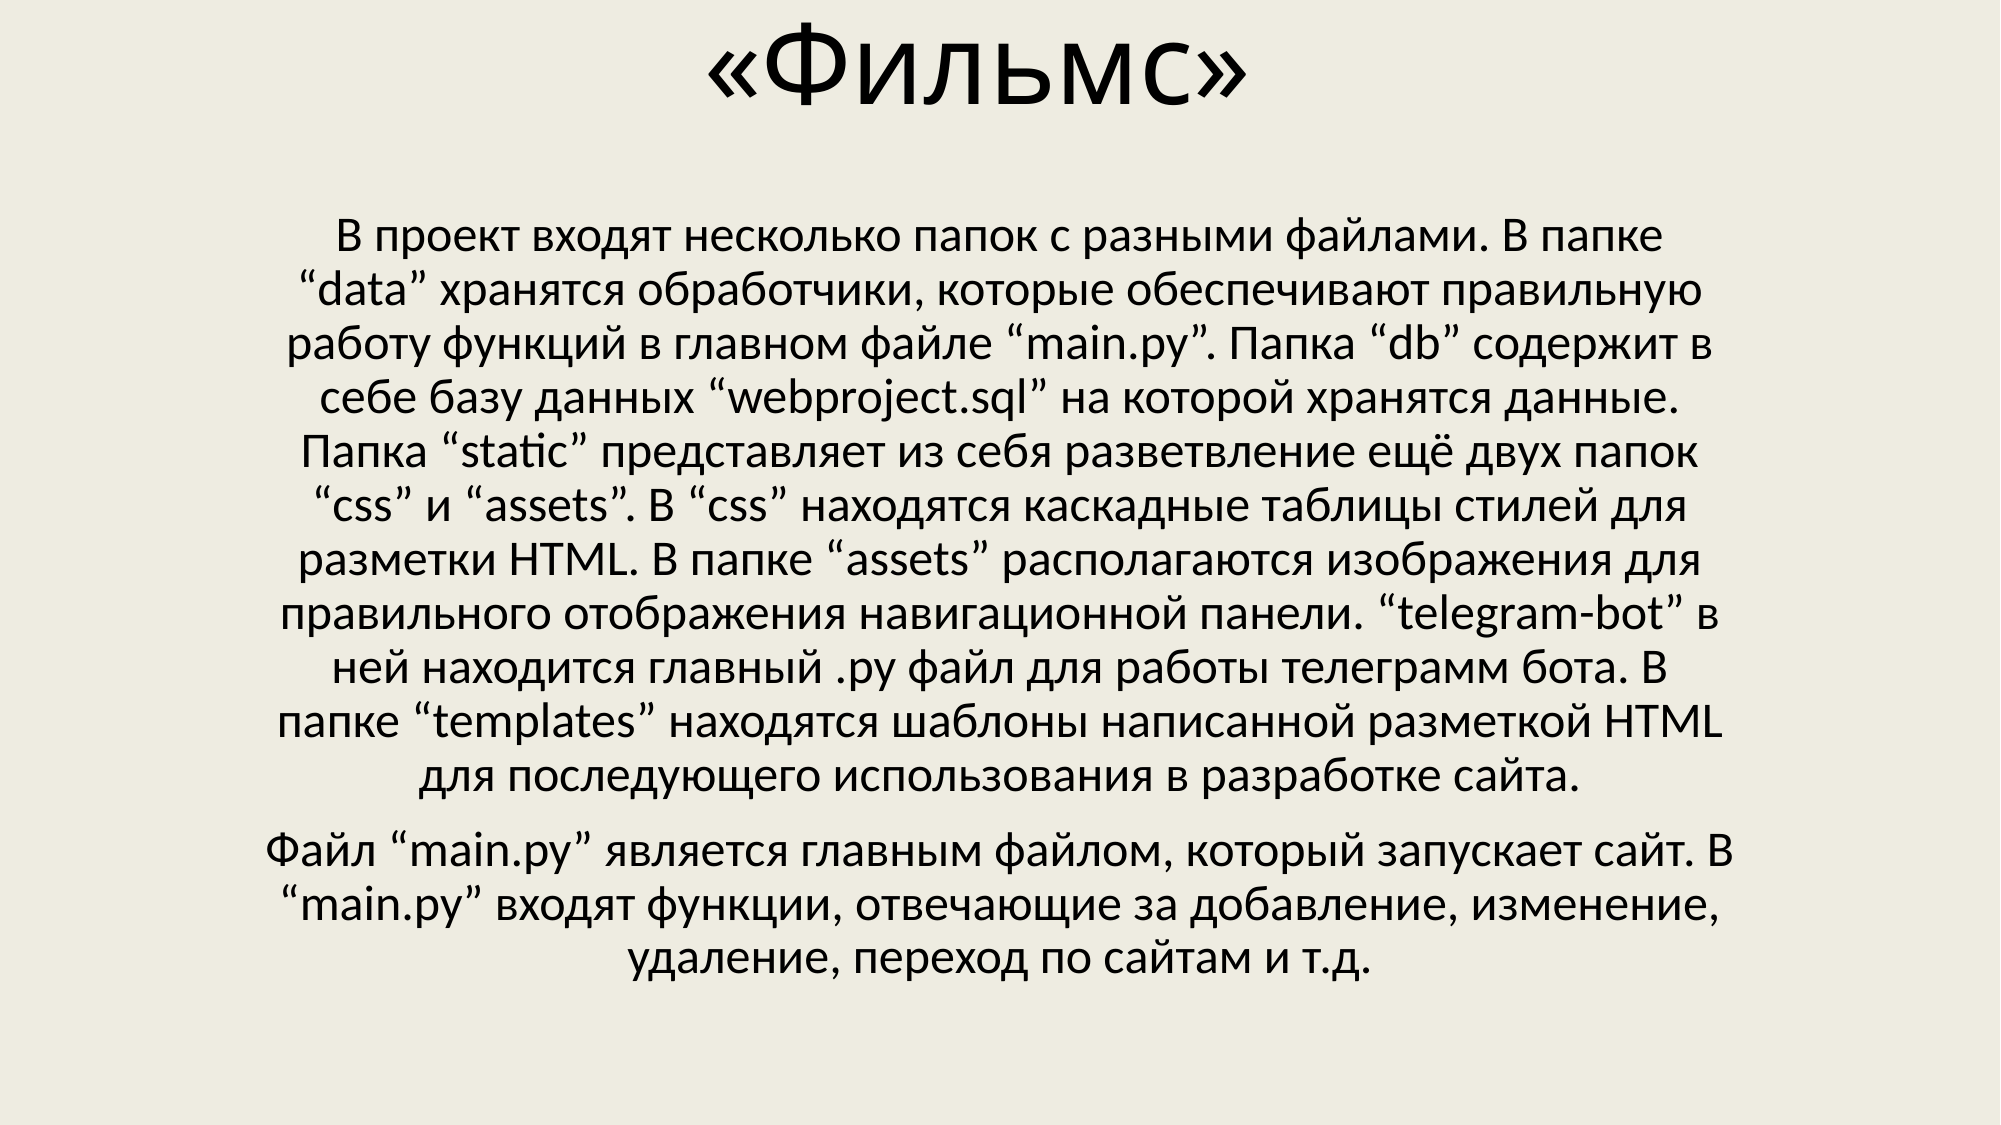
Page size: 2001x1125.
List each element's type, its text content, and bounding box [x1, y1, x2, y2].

title «Фильмс» [278, 0, 1678, 200]
subtitle В проект входят несколько папок с разными файлами. В папке “data” хранятся обработчики, которые обеспечивают правильную работу функций в главном файле “main.py”. Папка “db” содержит в себе базу данных “webproject.sql” на которой хранятся данные. Папка “static” представляет из себя разветвление ещё двух папок “css” и “assets”. В “css” находятся каскадные таблицы стилей для разметки HTML. В папке “assets” располагаются изображения для правильного отображения навигационной панели. “telegram-bot” в ней находится главный .py файл для работы телеграмм бота. В папке “templates” находятся шаблоны написанной разметкой HTML для последующего использования в разработке сайта. Файл “main.py” является главным файлом, который запускает сайт. В “main.py” входят функции, отвечающие за добавление, изменение, удаление, переход по сайтам и т.д. [249, 200, 1750, 1038]
